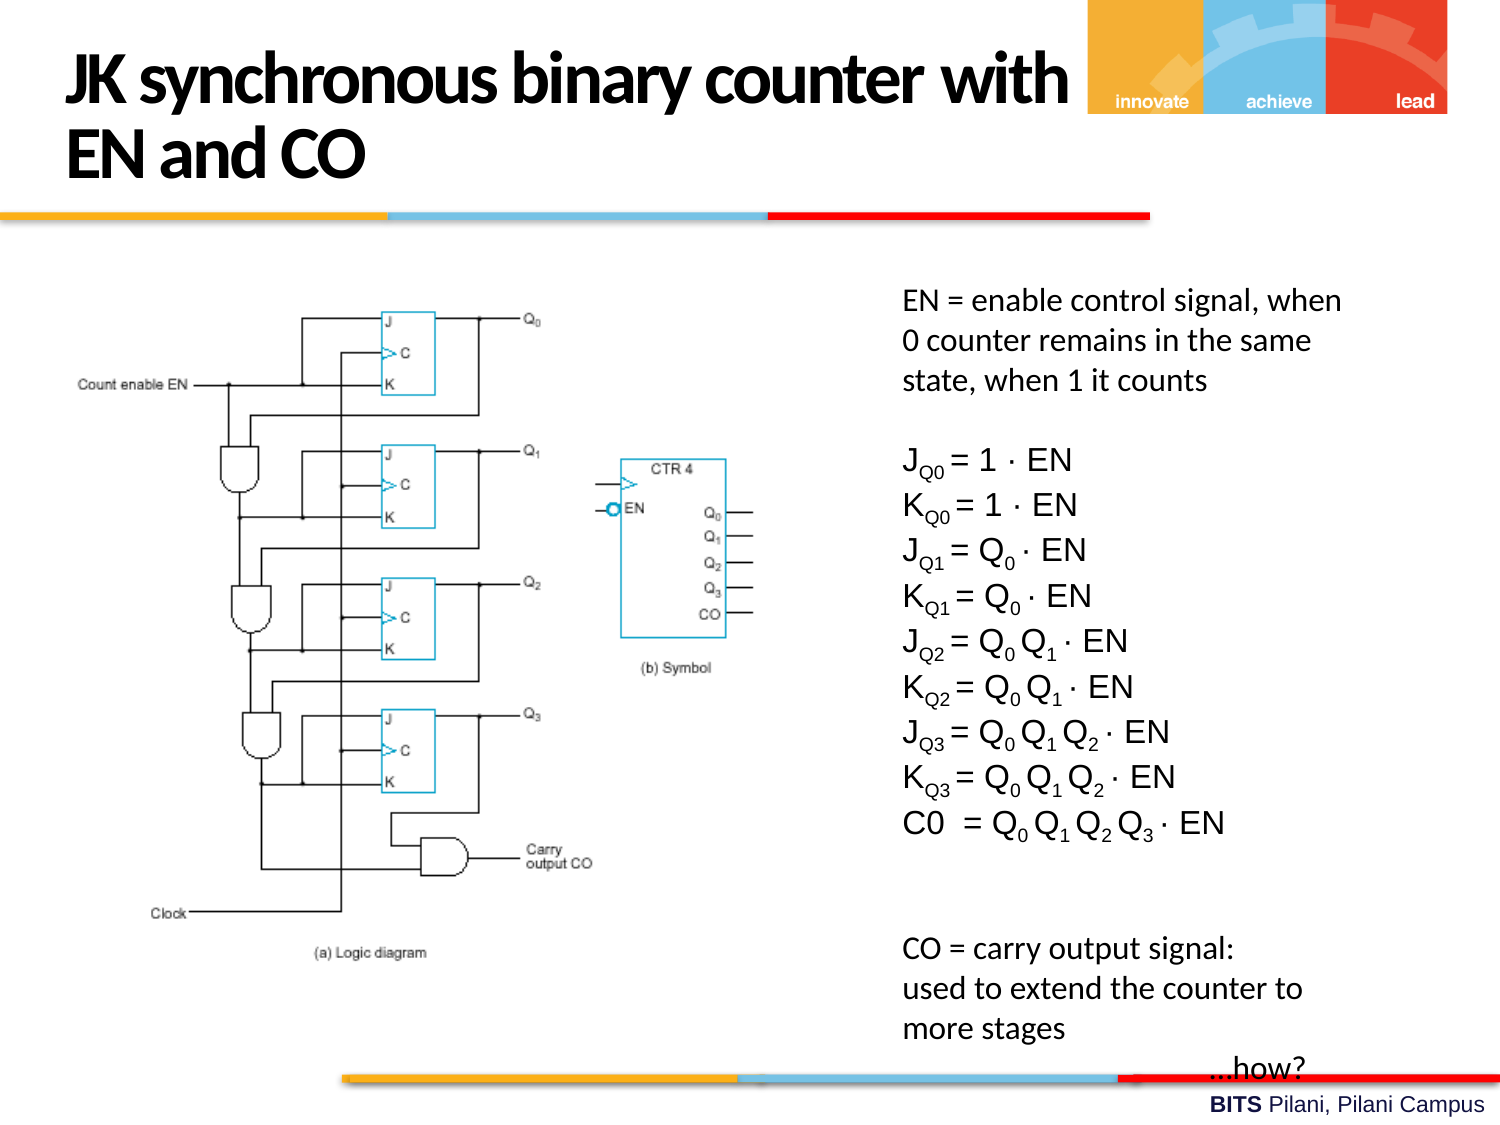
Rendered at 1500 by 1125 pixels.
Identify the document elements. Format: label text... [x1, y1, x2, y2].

picture [1087, 0, 1448, 114]
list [49, 274, 769, 994]
text_box EN = enable control signal, when 0 counter remains in the same state, when 1 it counts JQ0 = 1 · EN KQ0 = 1 · EN JQ1 = Q0 · EN KQ1 = Q0 · EN JQ2 = Q0 Q1 · EN KQ2 = Q0 Q1 · EN JQ3 = Q0 Q1 Q2 · EN KQ3 = Q0 Q1 Q2 · EN C0 = Q0 Q1 Q2 Q3 · EN CO = carry output signal: used to extend the counter to more stages …how? [887, 270, 1375, 1125]
list JK synchronous binary counter with EN and CO [50, 24, 1088, 213]
